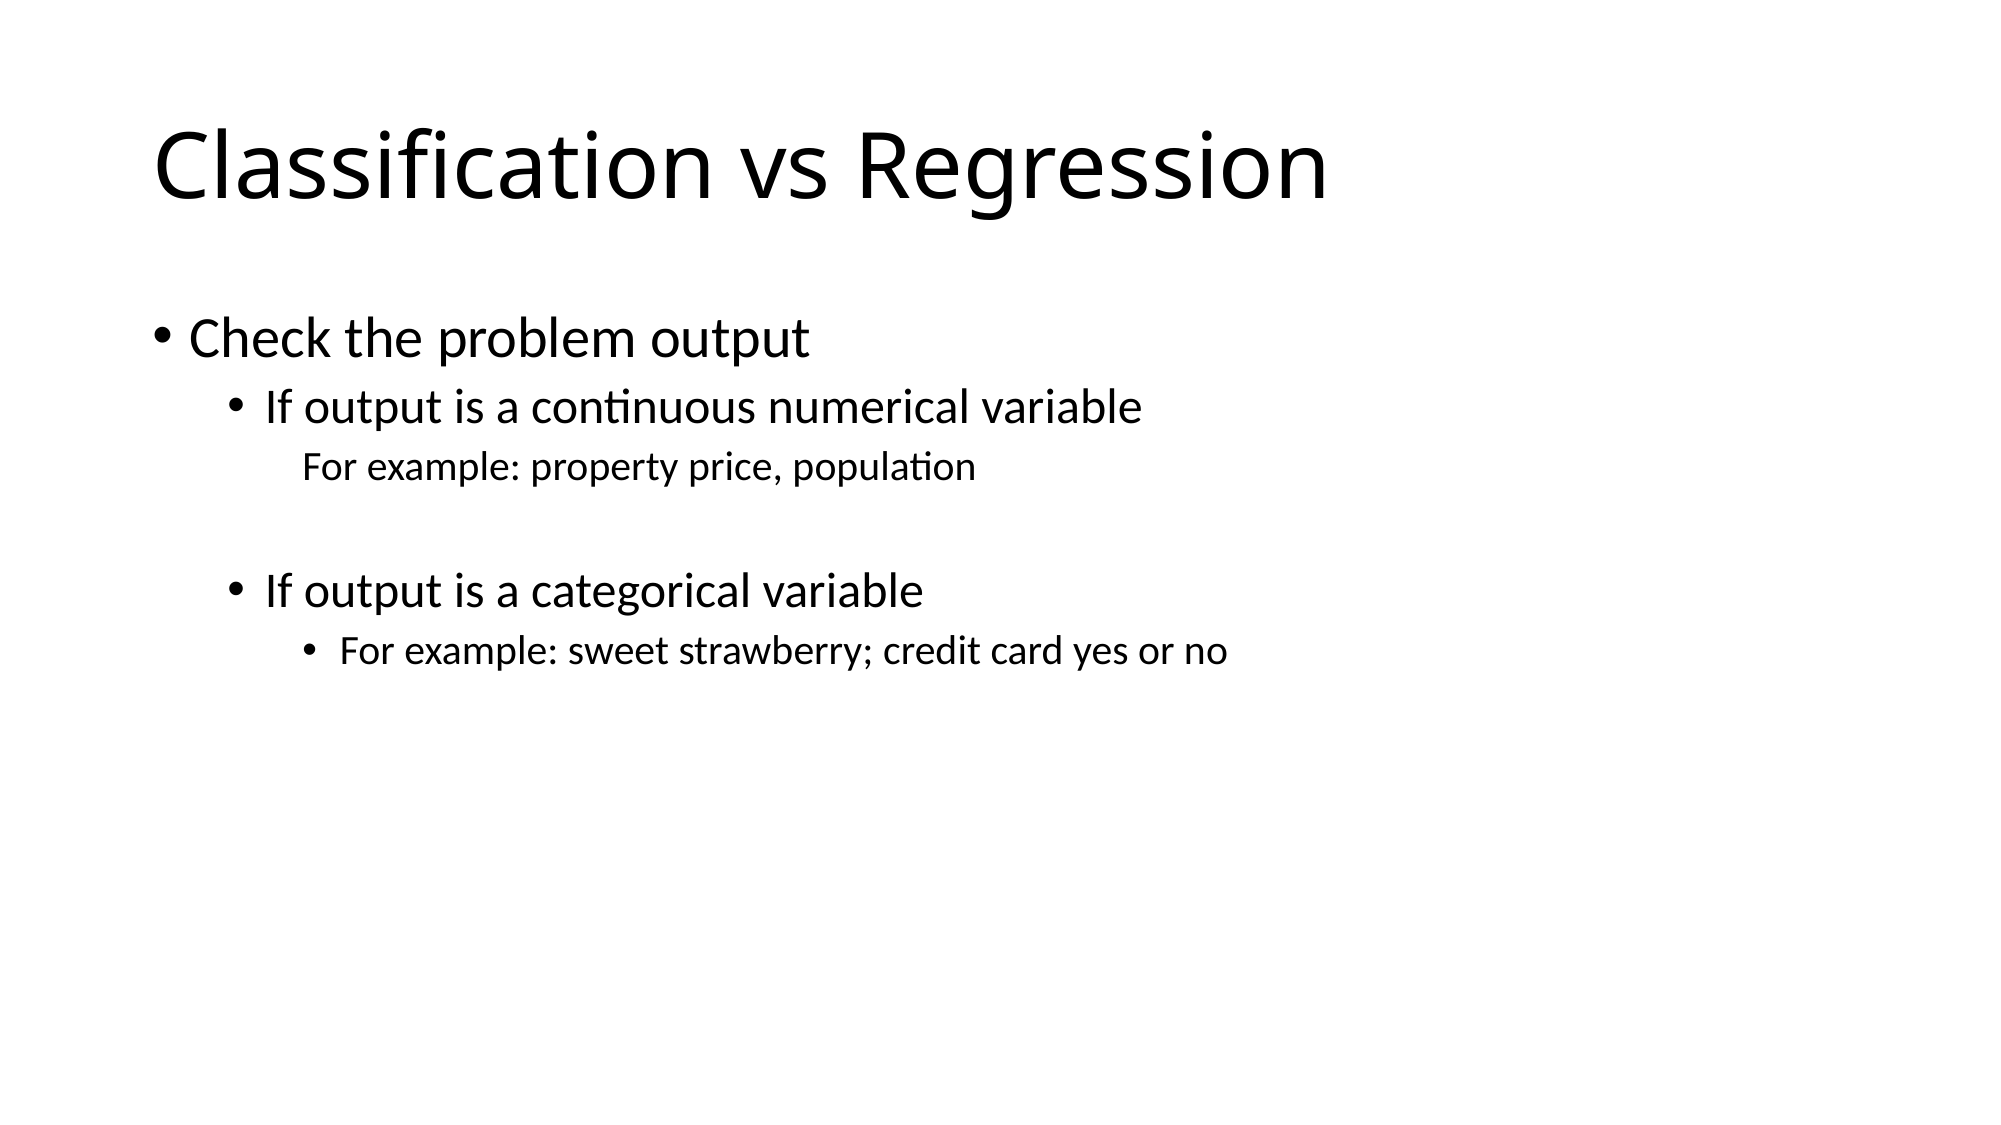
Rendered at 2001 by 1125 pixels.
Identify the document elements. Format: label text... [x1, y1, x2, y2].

title Classification vs Regression [137, 59, 1863, 278]
list Check the problem output If output is a continuous numerical variable For example: property price, population If output is a categorical variable For example: sweet strawberry; credit card yes or no [137, 299, 1863, 1014]
